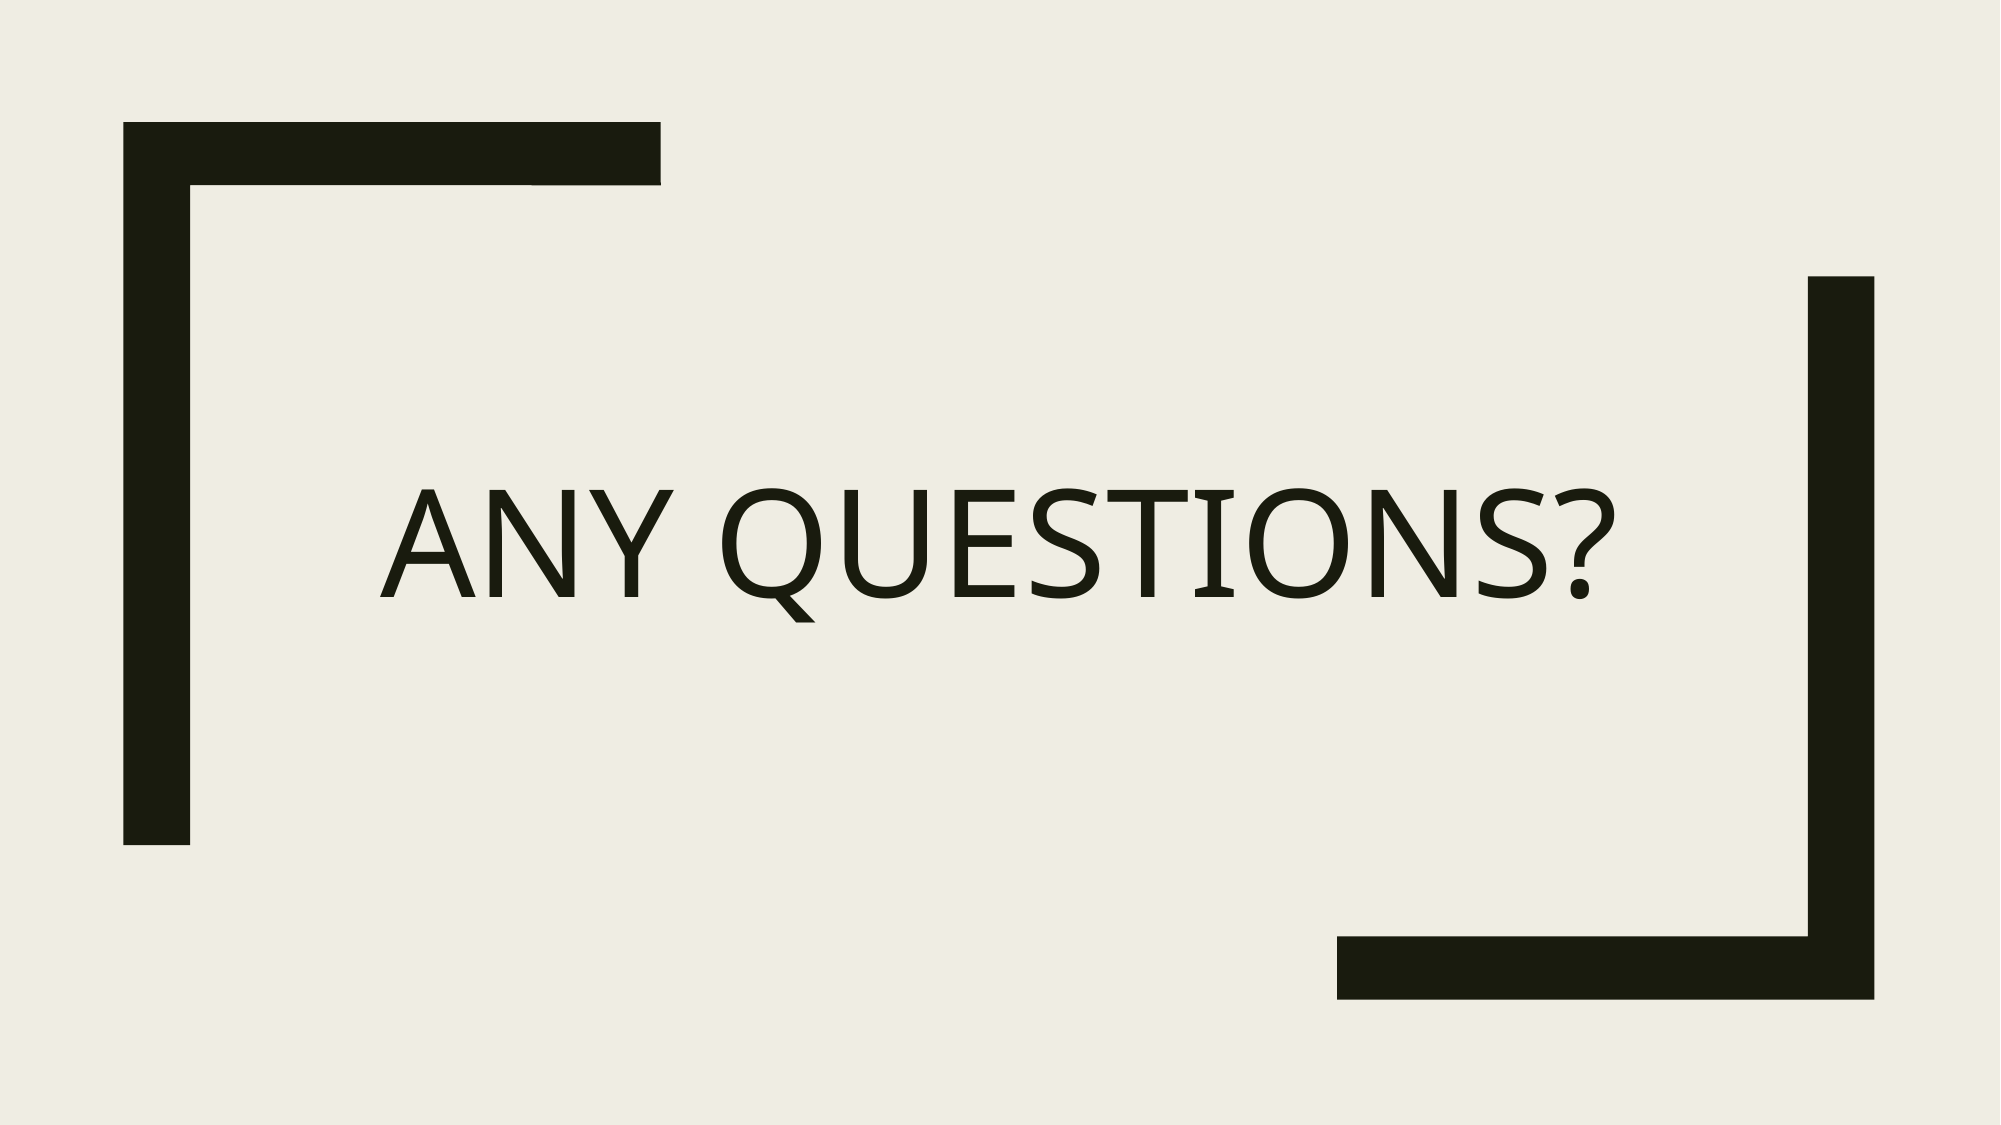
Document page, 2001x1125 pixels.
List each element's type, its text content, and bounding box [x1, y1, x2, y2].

title Any Questions? [314, 293, 1686, 638]
